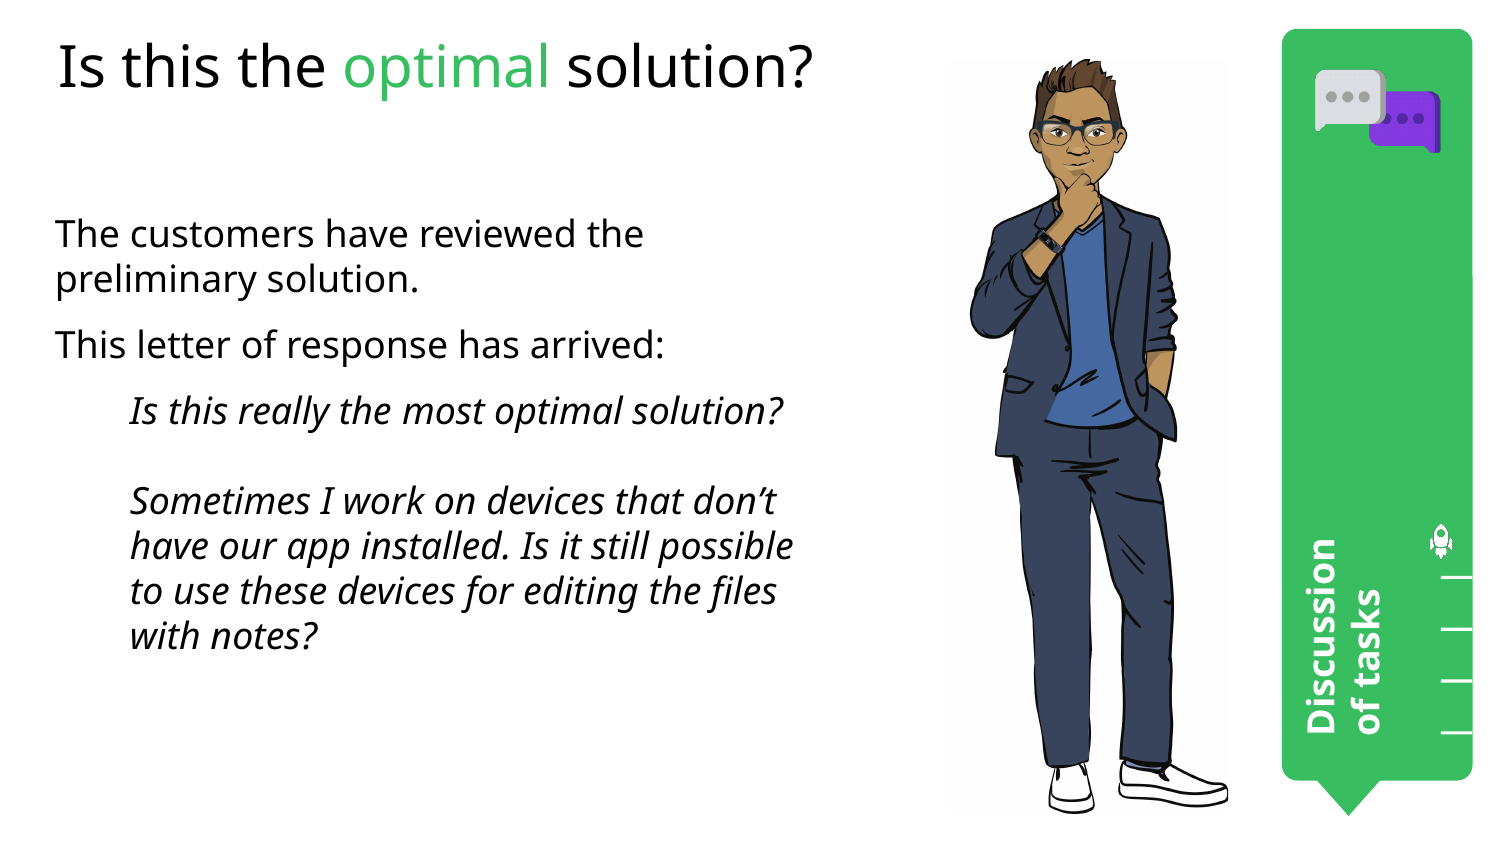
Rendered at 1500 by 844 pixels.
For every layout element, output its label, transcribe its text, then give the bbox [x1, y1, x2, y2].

picture [1423, 518, 1459, 565]
picture [947, 58, 1229, 814]
picture [1267, 7, 1487, 216]
text_box The customers have reviewed the preliminary solution. This letter of response has arrived: Is this really the most optimal solution? Sometimes I work on devices that don’t have our app installed. Is it still possible to use these devices for editing the files with notes? [40, 195, 822, 775]
text_box Is this the optimal solution? [59, 28, 1224, 196]
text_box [1281, 224, 1473, 817]
